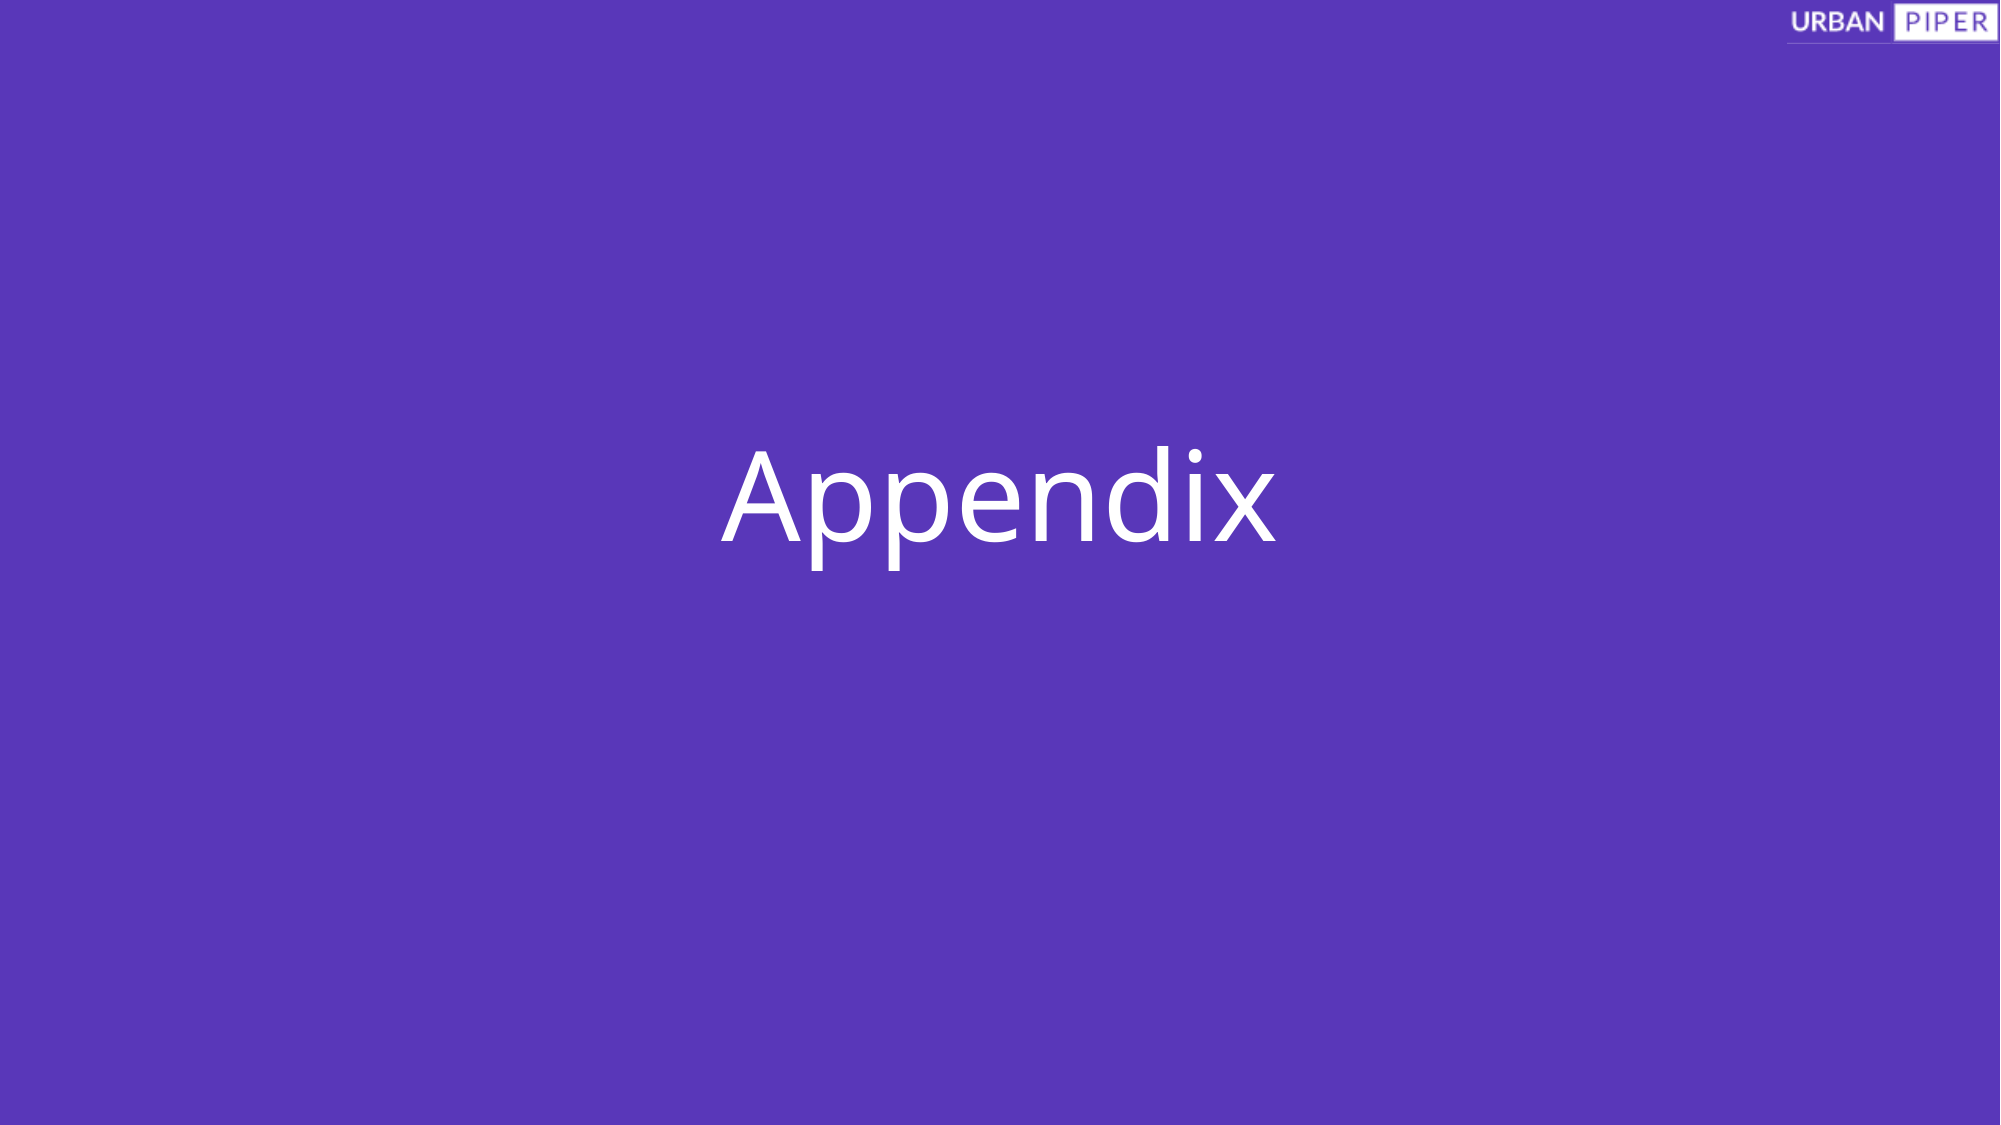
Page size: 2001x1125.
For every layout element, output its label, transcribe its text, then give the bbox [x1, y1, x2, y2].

picture [1787, 1, 2000, 44]
title Appendix [249, 184, 1750, 576]
